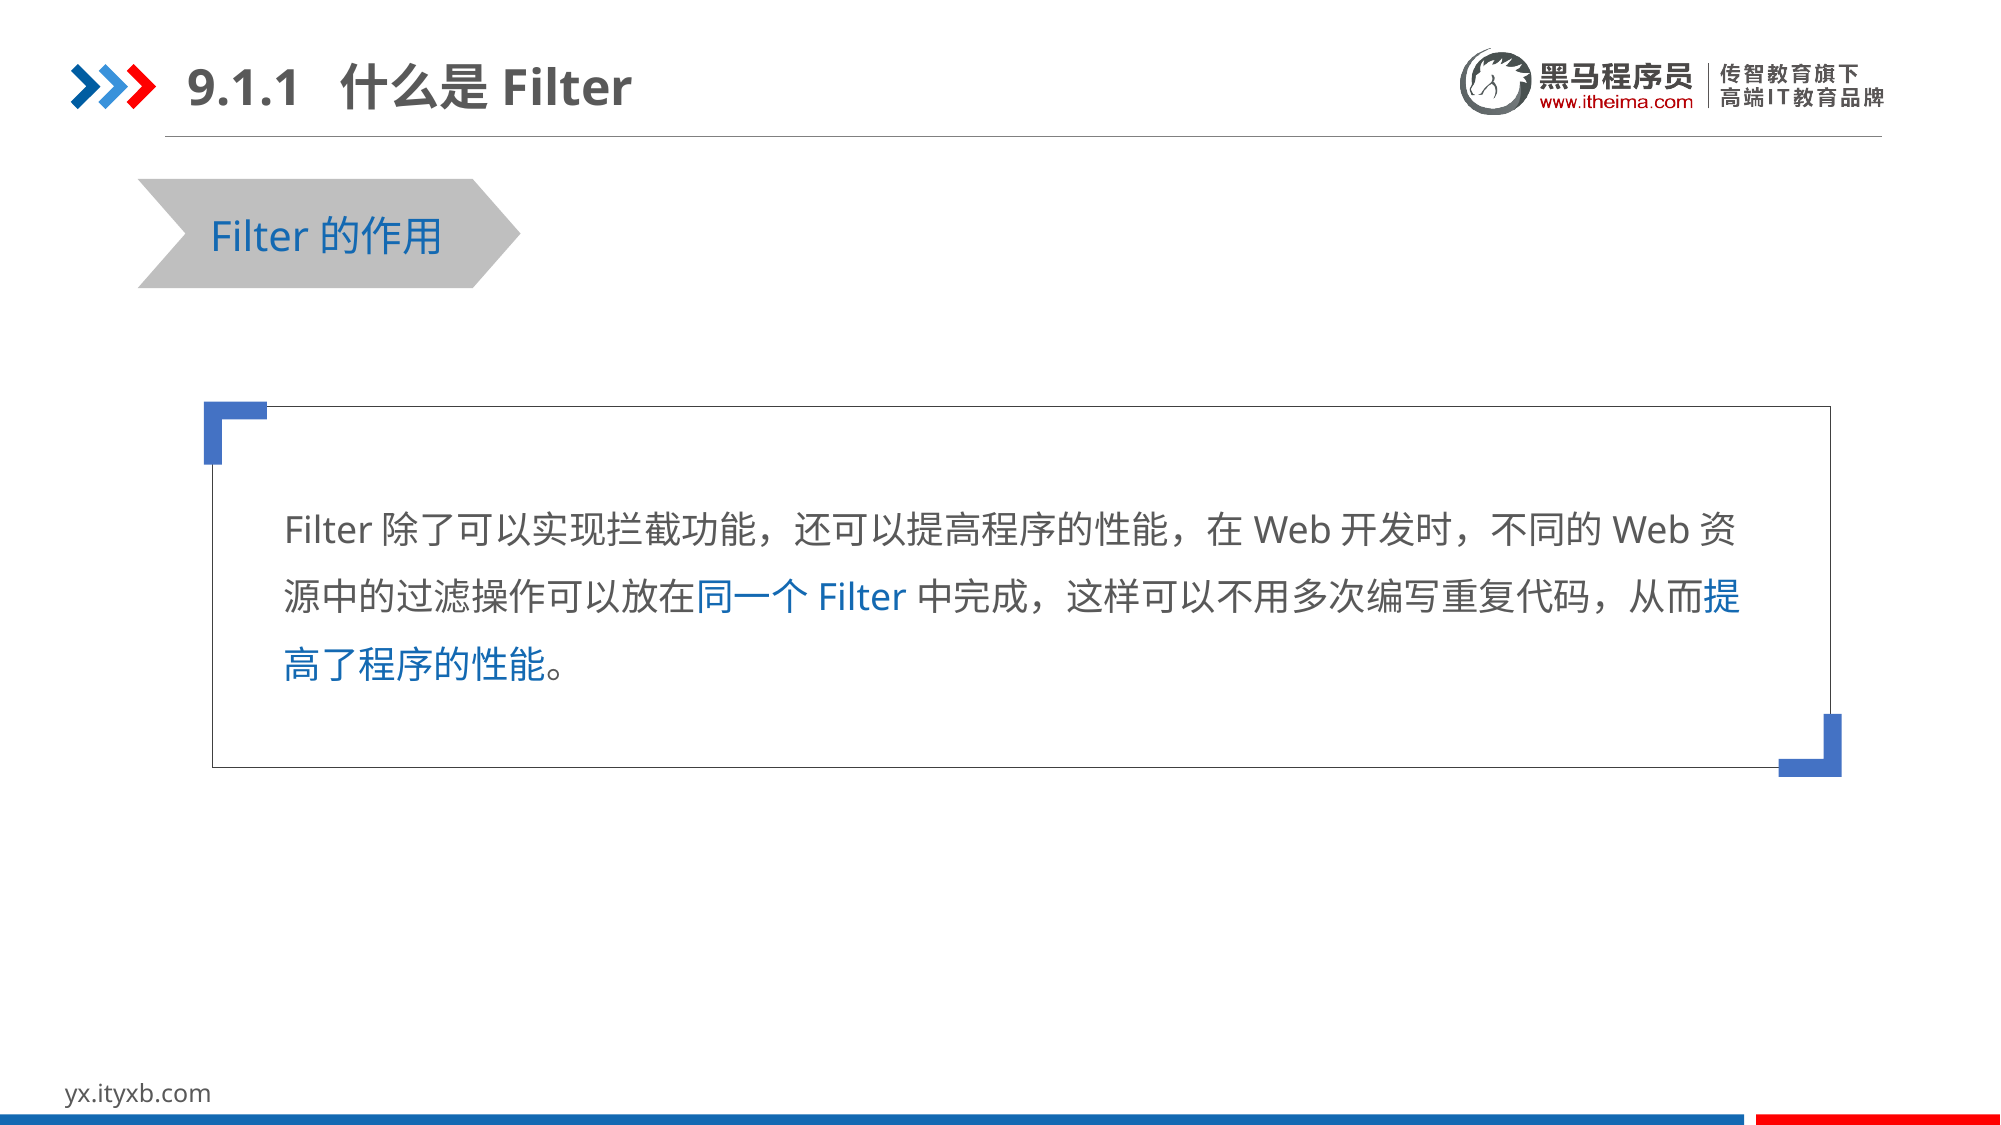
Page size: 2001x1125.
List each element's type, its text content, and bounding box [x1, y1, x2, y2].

text_box [1778, 713, 1843, 778]
text_box Filter的作用 [195, 201, 460, 267]
text_box [211, 405, 1832, 769]
text_box 9.1.1 什么是Filter [187, 43, 761, 127]
picture [1460, 48, 1887, 115]
text_box [137, 178, 521, 289]
text_box [203, 400, 268, 466]
